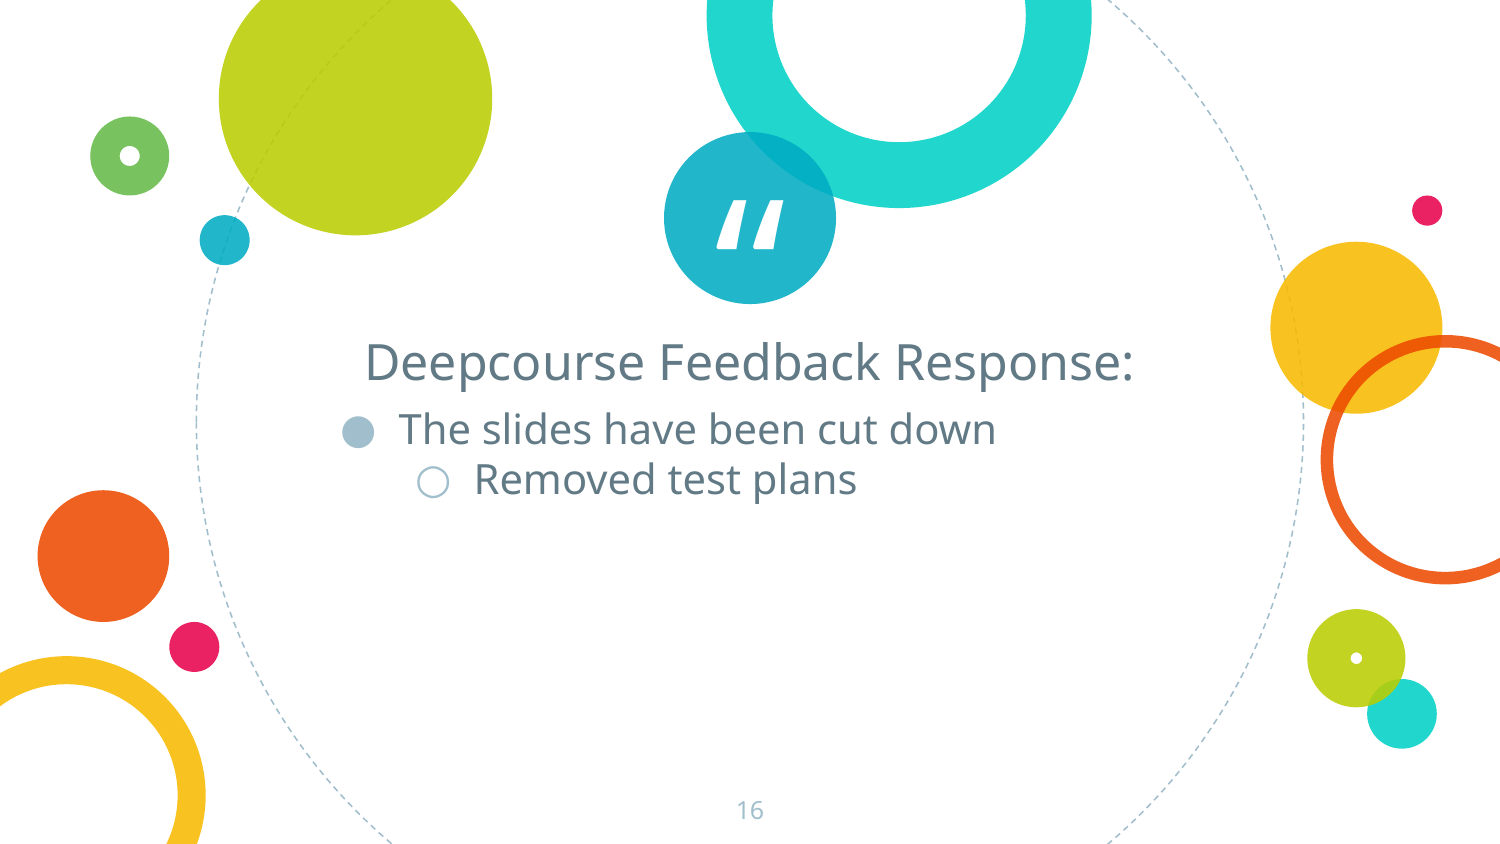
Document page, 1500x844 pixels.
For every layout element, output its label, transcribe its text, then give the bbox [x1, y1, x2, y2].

slide_number ‹#› [711, 779, 789, 844]
list Deepcourse Feedback Response: The slides have been cut down Removed test plans [308, 315, 1192, 657]
